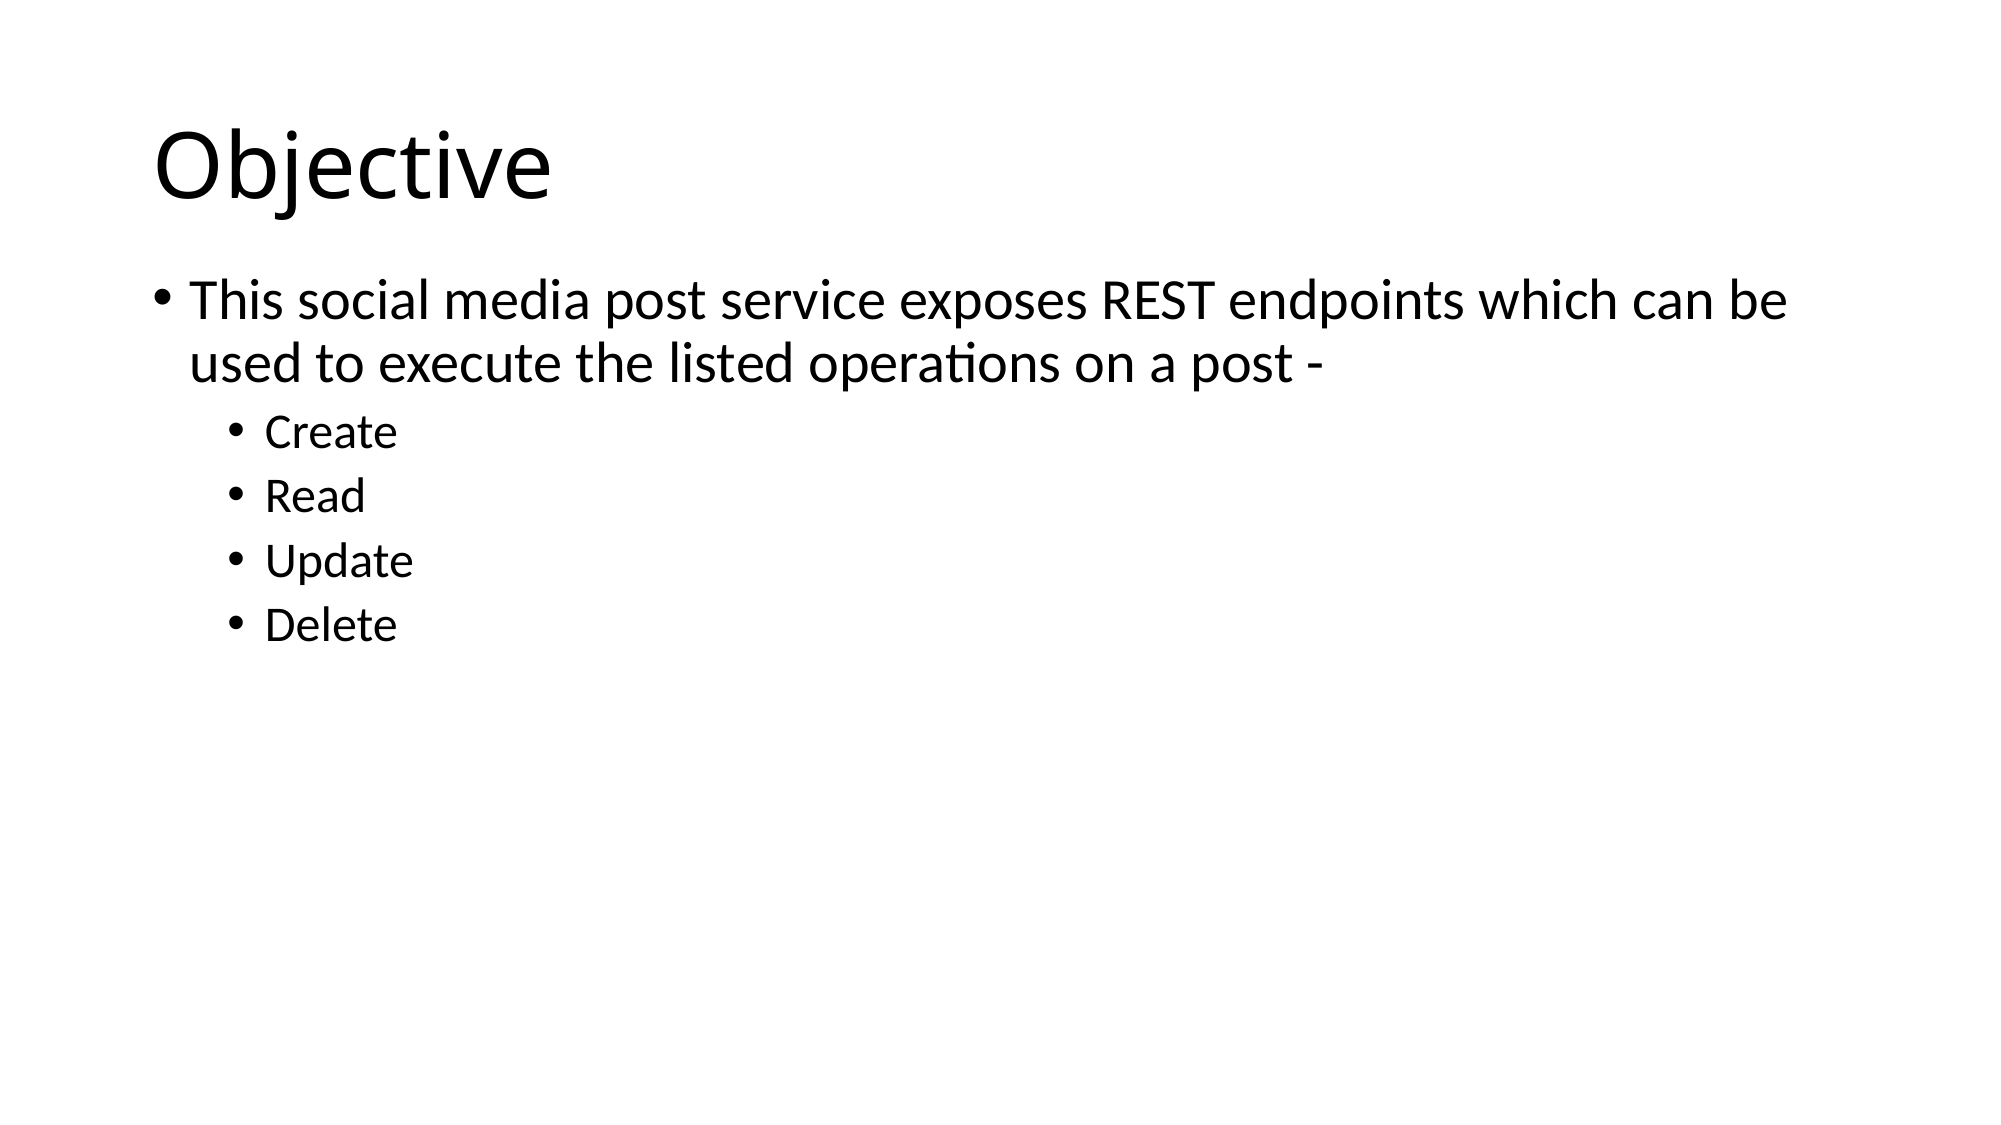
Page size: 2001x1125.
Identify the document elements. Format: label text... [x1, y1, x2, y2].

list This social media post service exposes REST endpoints which can be used to execute the listed operations on a post - Create Read Update Delete [137, 261, 1863, 976]
title Objective [137, 59, 1863, 261]
